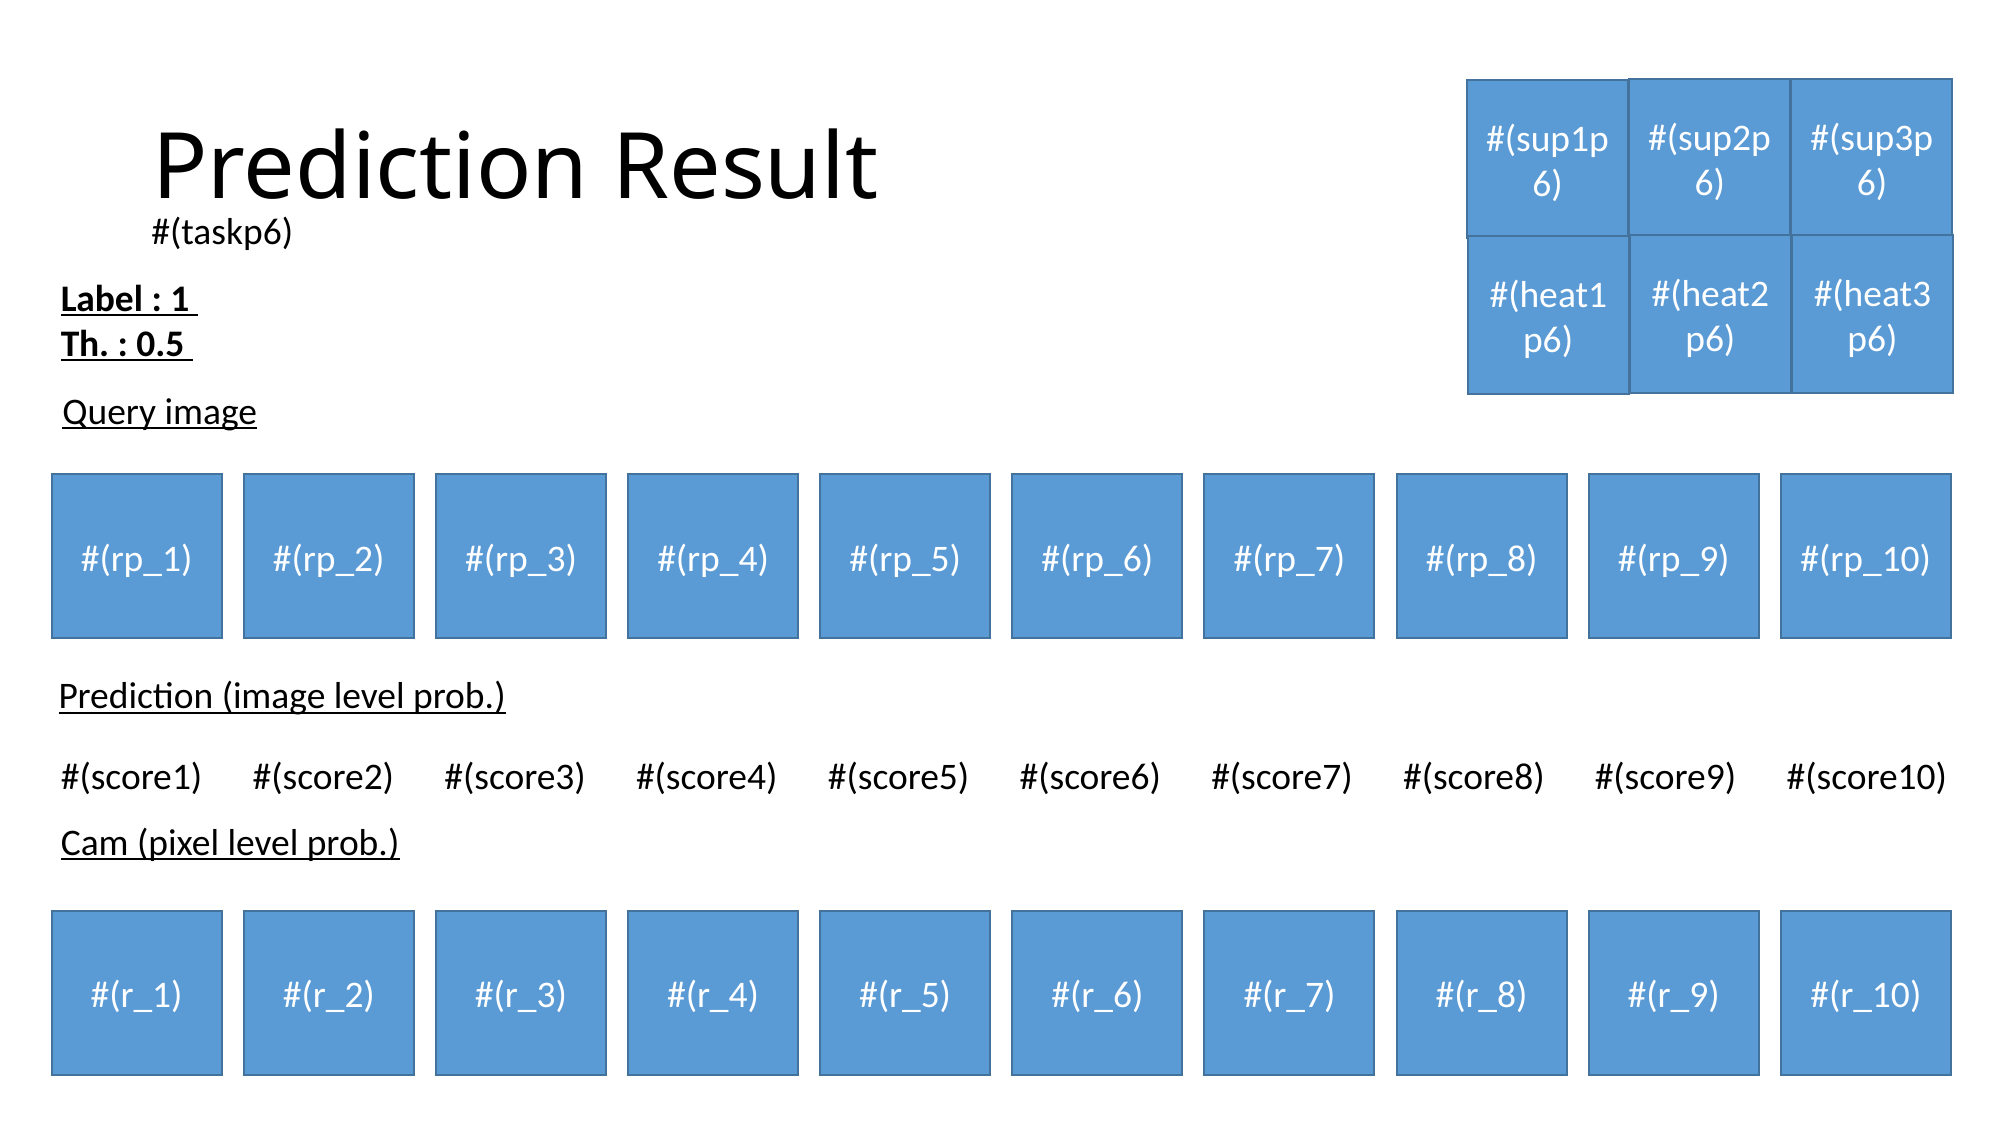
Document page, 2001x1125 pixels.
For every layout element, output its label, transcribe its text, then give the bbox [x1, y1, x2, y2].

text_box Query image [47, 379, 392, 439]
text_box #(rp_9) [1588, 473, 1760, 639]
text_box #(r_4) [627, 910, 799, 1076]
text_box #(rp_1) [51, 473, 223, 639]
text_box #(sup2p6) [1628, 78, 1790, 235]
text_box #(rp_2) [243, 473, 415, 639]
text_box #(score8) [1388, 744, 1580, 804]
text_box #(heat1p6) [1467, 235, 1630, 395]
title Prediction Result [137, 59, 1863, 278]
text_box #(r_6) [1011, 910, 1183, 1076]
text_box #(rp_4) [627, 473, 799, 639]
text_box #(r_9) [1588, 910, 1760, 1076]
text_box #(r_8) [1396, 910, 1568, 1076]
text_box #(score2) [237, 744, 429, 804]
text_box #(r_3) [435, 910, 607, 1076]
text_box #(rp_8) [1396, 473, 1568, 639]
text_box #(score6) [1004, 744, 1196, 804]
text_box #(score10) [1771, 744, 1969, 804]
text_box #(r_7) [1203, 910, 1375, 1076]
text_box Label : 1 Th. : 0.5 [46, 266, 741, 372]
text_box #(r_10) [1780, 910, 1952, 1076]
text_box #(r_5) [819, 910, 991, 1076]
text_box #(rp_10) [1780, 473, 1952, 639]
text_box #(rp_7) [1203, 473, 1375, 639]
text_box Prediction (image level prob.) [43, 664, 624, 724]
text_box #(score3) [429, 744, 621, 804]
text_box #(rp_6) [1011, 473, 1183, 639]
text_box #(rp_5) [819, 473, 991, 639]
text_box Cam (pixel level prob.) [46, 810, 626, 871]
text_box #(score4) [621, 744, 813, 804]
text_box #(score7) [1196, 744, 1388, 804]
text_box #(sup3p6) [1790, 78, 1953, 234]
text_box #(taskp6) [136, 199, 446, 260]
text_box #(score9) [1580, 744, 1771, 804]
text_box #(r_1) [51, 910, 223, 1076]
text_box #(score1) [46, 744, 237, 804]
text_box #(heat2p6) [1629, 234, 1791, 394]
text_box #(heat3p6) [1791, 234, 1954, 394]
text_box #(score5) [813, 744, 1004, 804]
text_box #(rp_3) [435, 473, 607, 639]
text_box #(r_2) [243, 910, 415, 1076]
text_box #(sup1p6) [1466, 79, 1628, 239]
